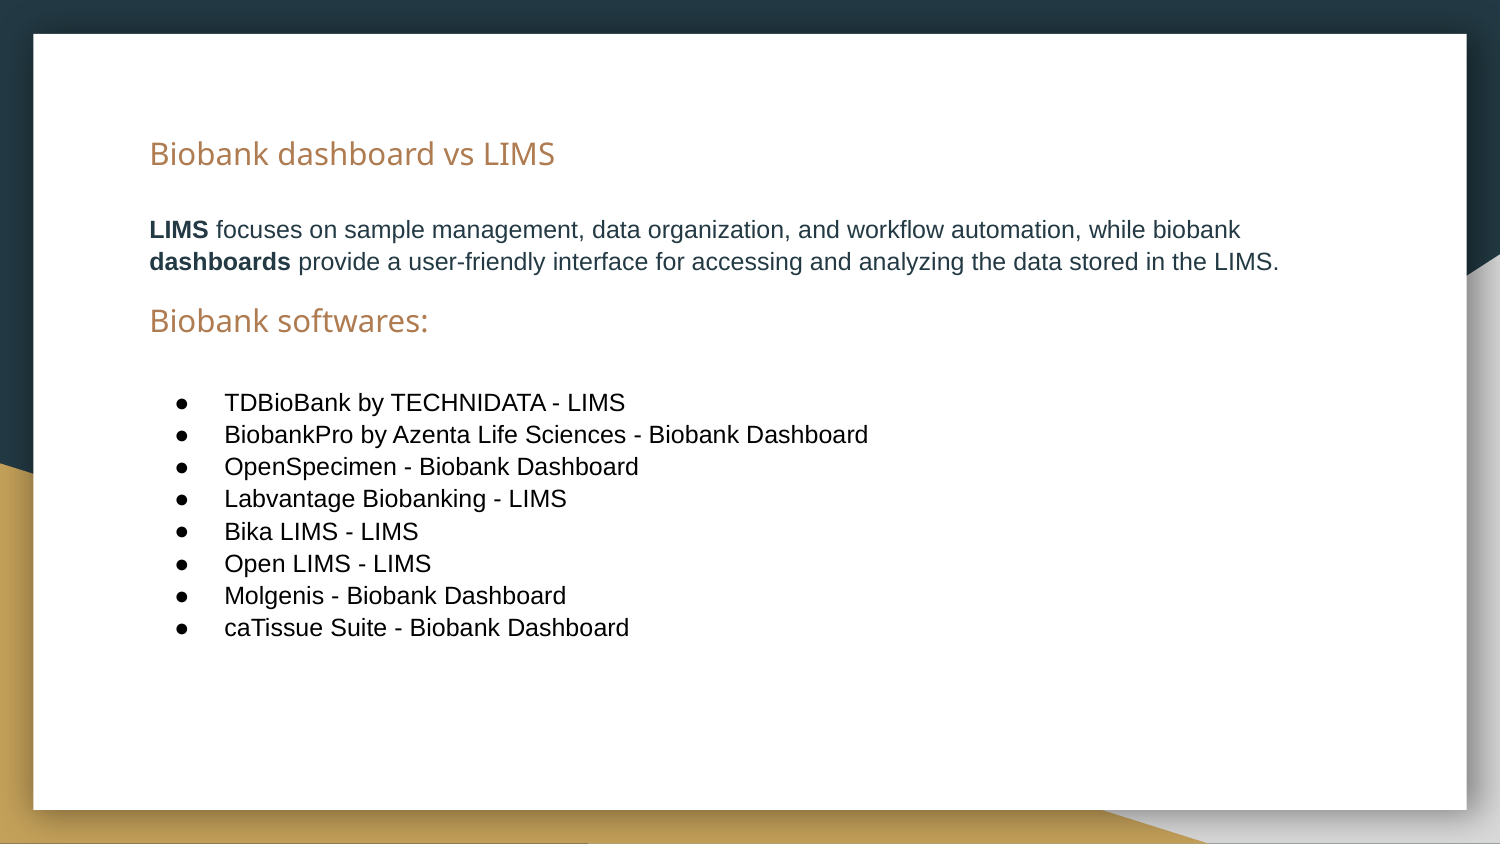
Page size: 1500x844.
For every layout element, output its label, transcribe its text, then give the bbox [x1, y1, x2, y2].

list Biobank dashboard vs LIMS LIMS focuses on sample management, data organization, and workflow automation, while biobank dashboards provide a user-friendly interface for accessing and analyzing the data stored in the LIMS. Biobank softwares: TDBioBank by TECHNIDATA - LIMS BiobankPro by Azenta Life Sciences - Biobank Dashboard OpenSpecimen - Biobank Dashboard Labvantage Biobanking - LIMS Bika LIMS - LIMS Open LIMS - LIMS Molgenis - Biobank Dashboard caTissue Suite - Biobank Dashboard [134, 117, 1366, 729]
